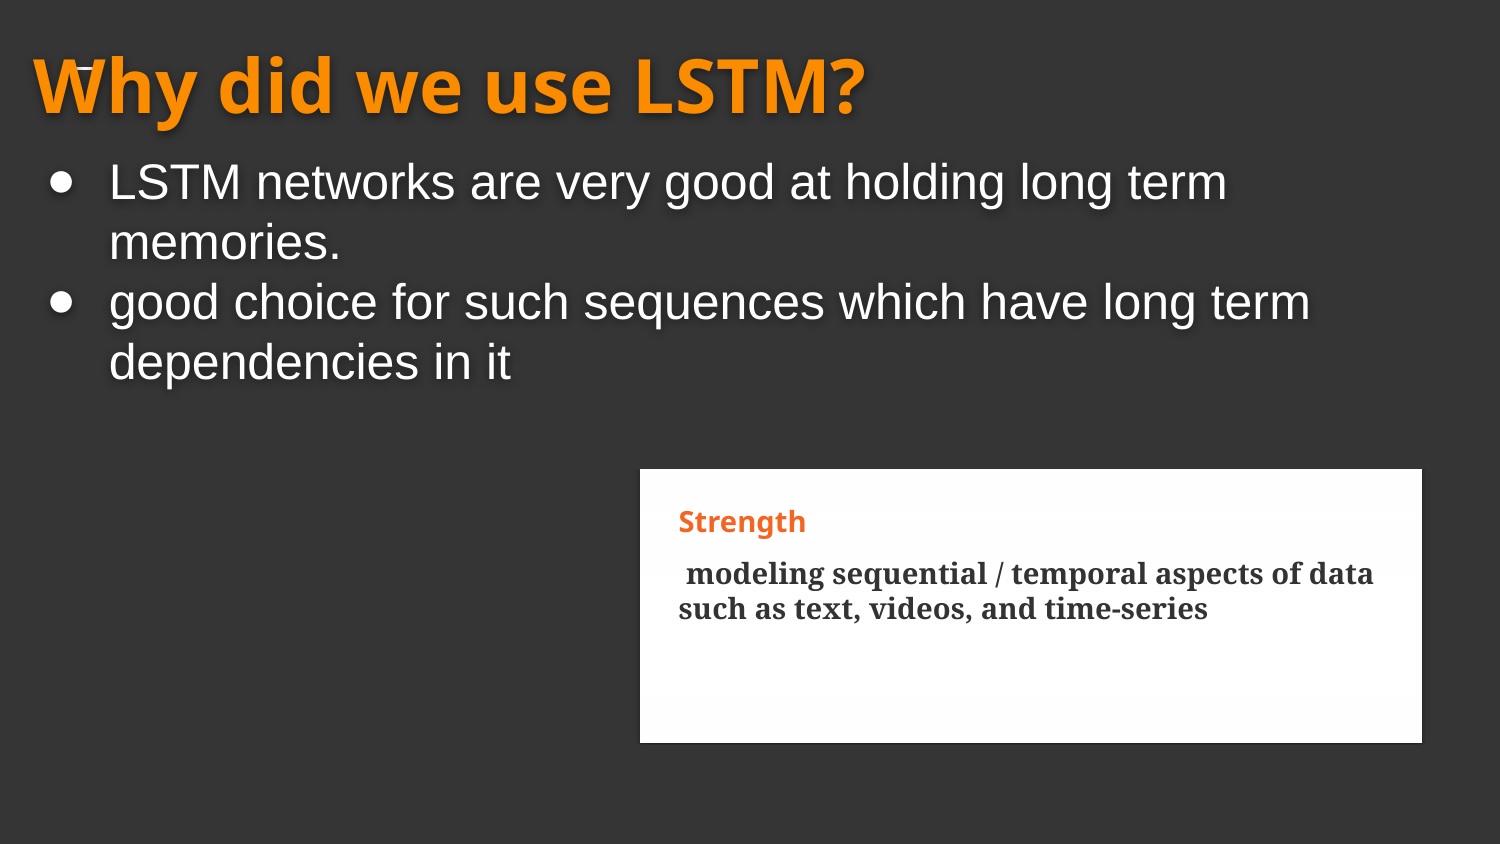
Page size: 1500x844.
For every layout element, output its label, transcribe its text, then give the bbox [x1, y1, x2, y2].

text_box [609, 457, 1454, 754]
title Why did we use LSTM? LSTM networks are very good at holding long term memories. good choice for such sequences which have long term dependencies in it [18, 23, 1359, 653]
